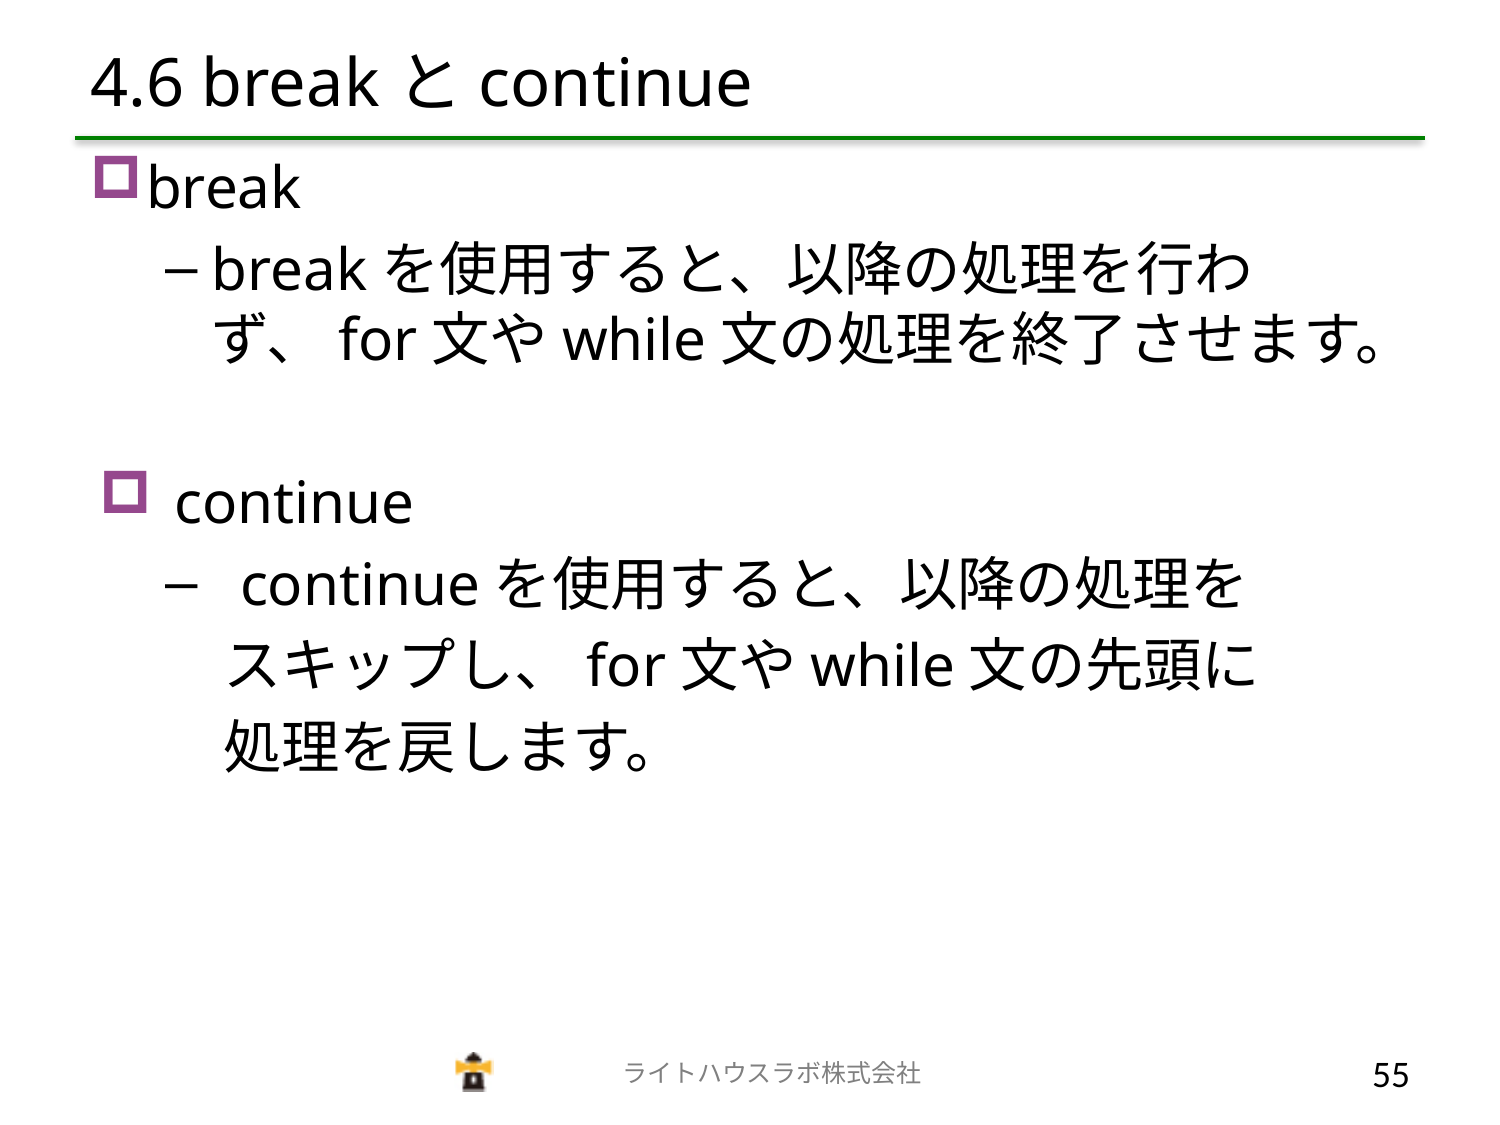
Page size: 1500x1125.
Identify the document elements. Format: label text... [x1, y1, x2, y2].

title 4.6 breakとcontinue [75, 29, 1425, 130]
footer ライトハウスラボ株式会社 [75, 1042, 1144, 1103]
list break breakを使用すると、以降の処理を行わず、for文やwhile文の処理を終了させます。 continue continueを使用すると、以降の処理を スキップし、for文やwhile文の先頭に 処理を戻します。 [75, 142, 1425, 951]
slide_number 54 [1183, 1042, 1425, 1103]
